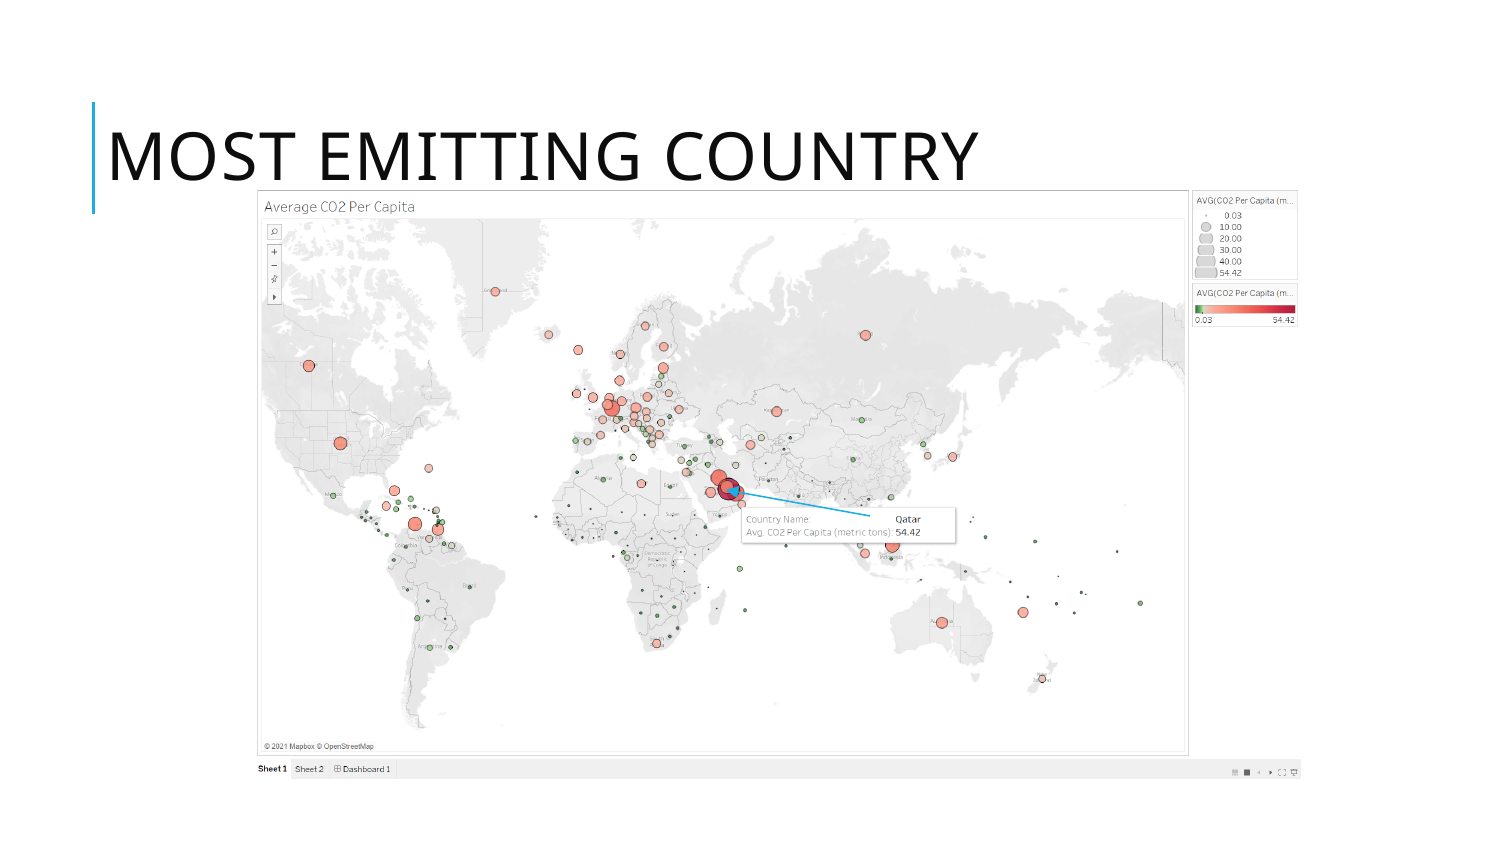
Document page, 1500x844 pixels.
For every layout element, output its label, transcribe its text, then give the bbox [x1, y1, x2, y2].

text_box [253, 190, 1301, 780]
title Most emitting country [91, 114, 1489, 208]
